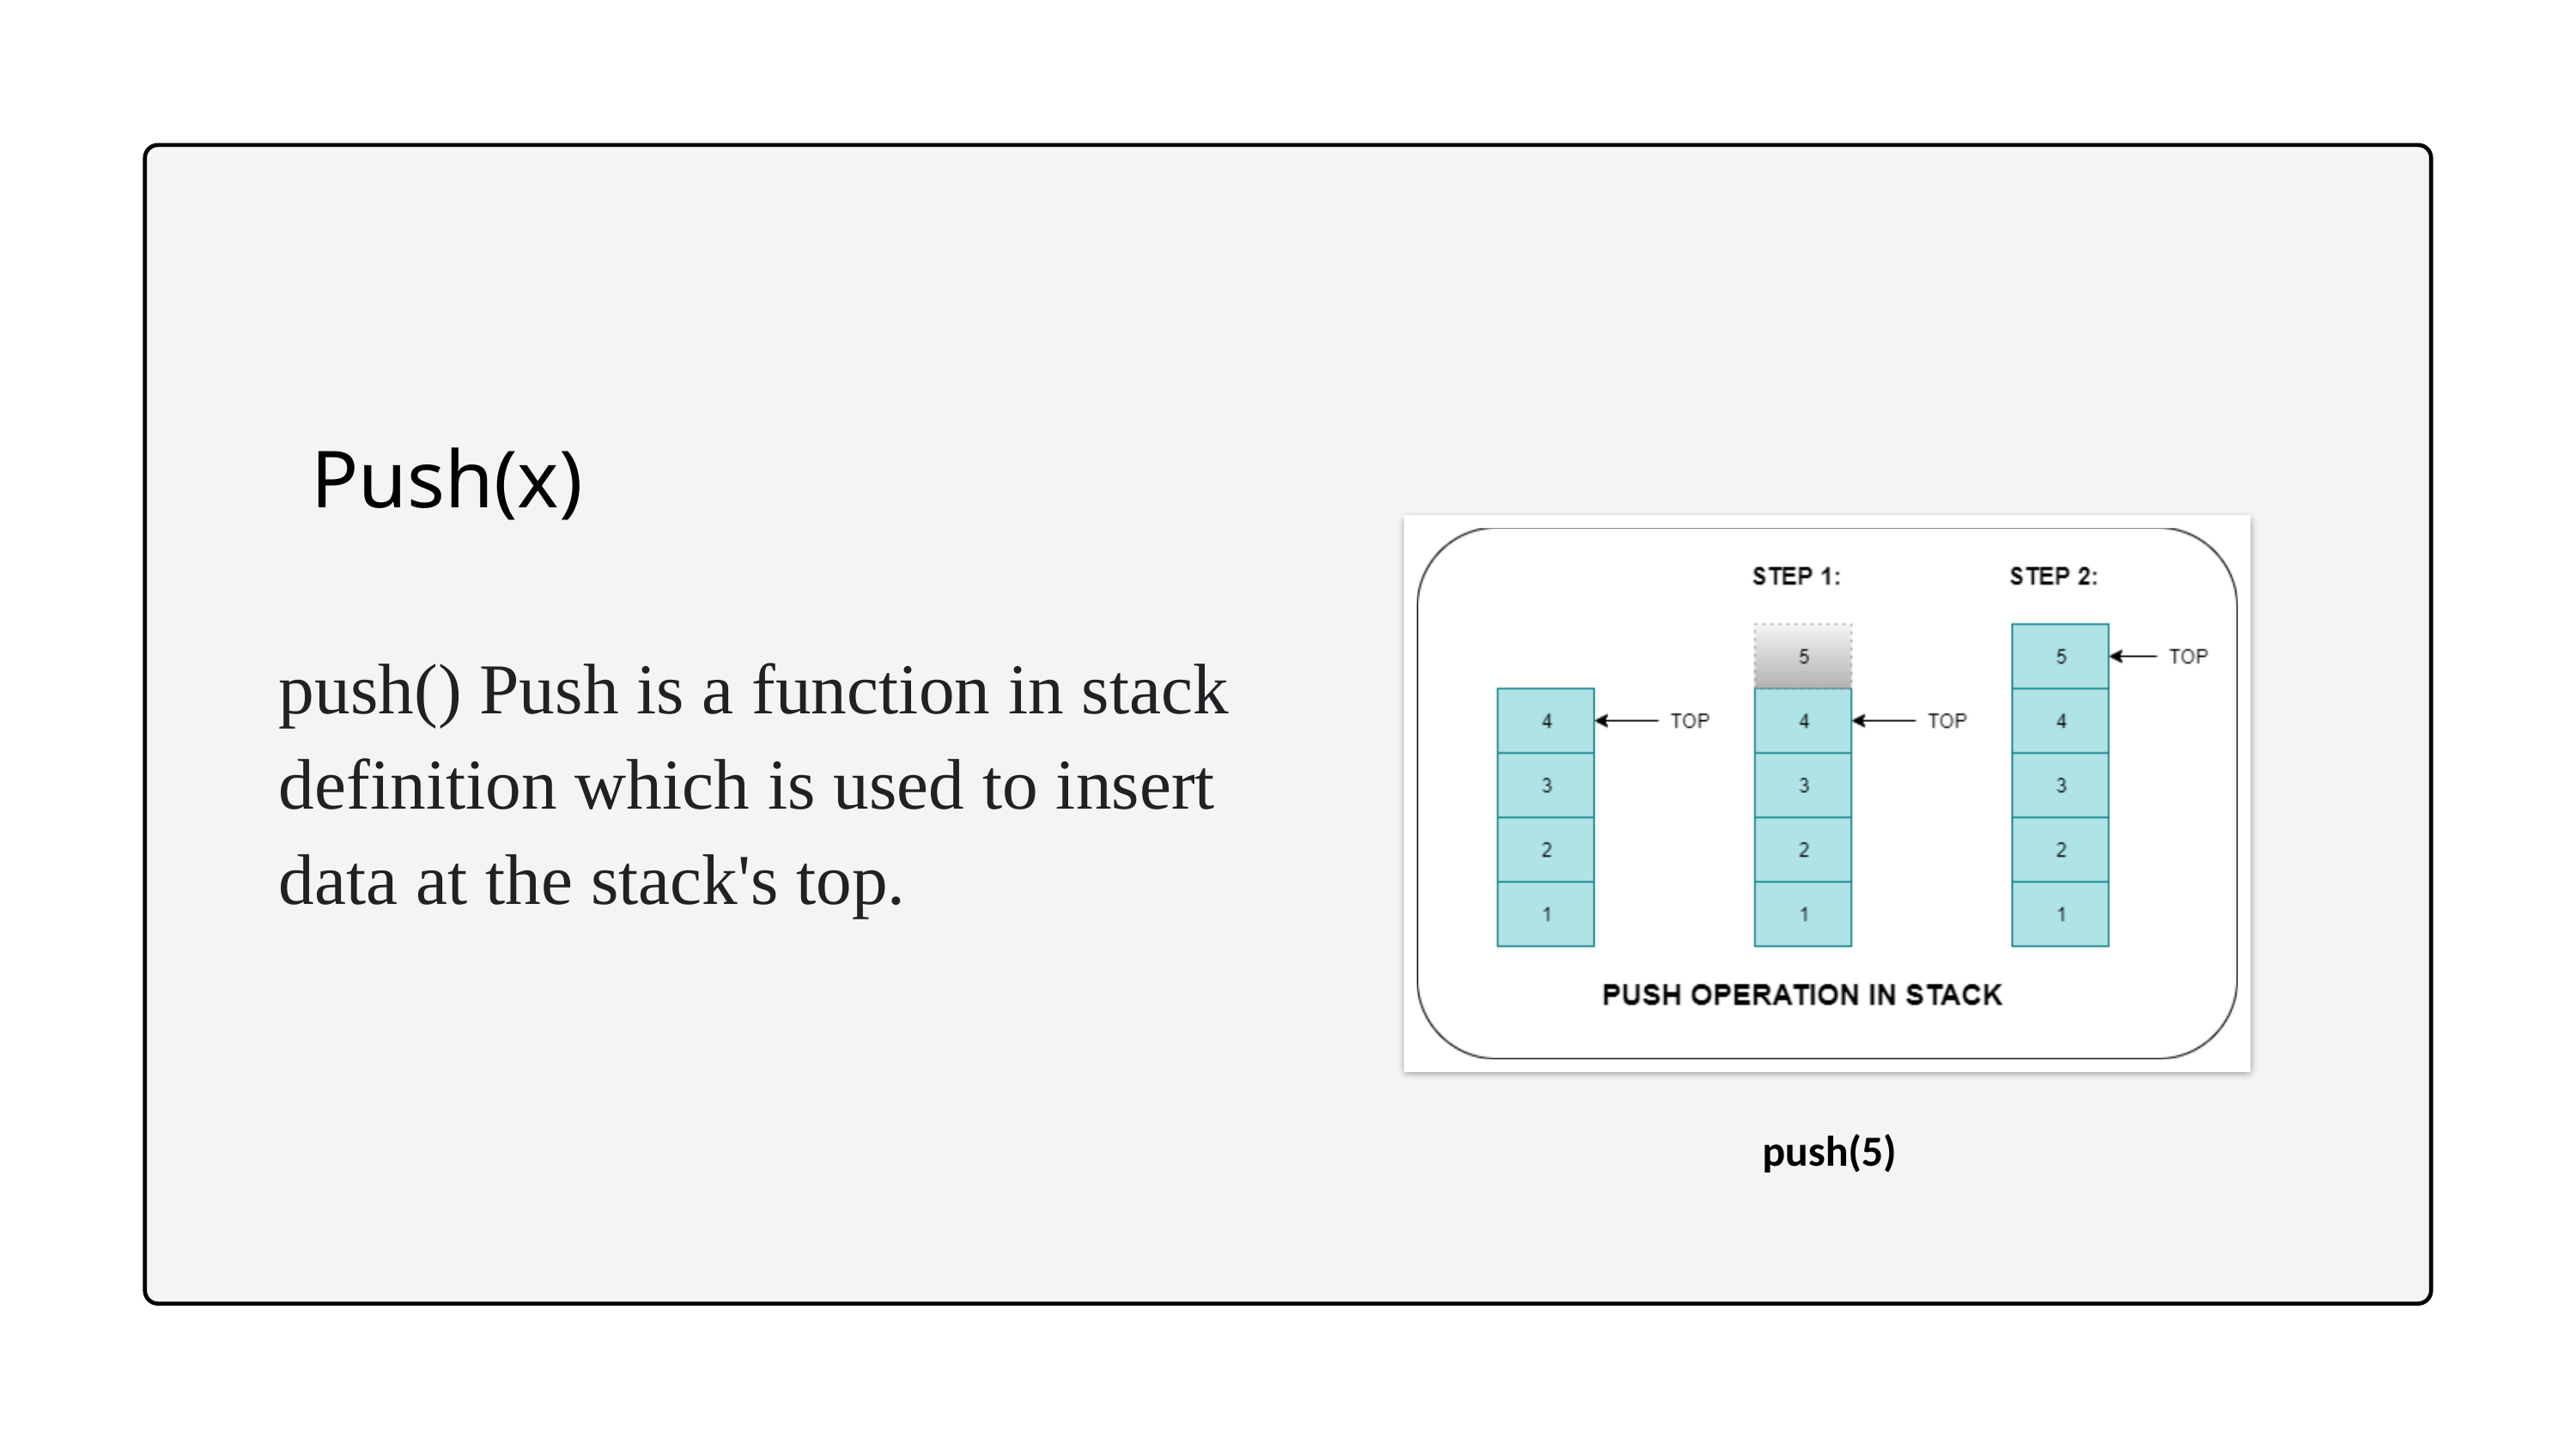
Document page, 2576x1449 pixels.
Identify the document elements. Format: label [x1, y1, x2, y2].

text_box [144, 144, 2432, 1304]
picture [1416, 527, 2239, 1060]
